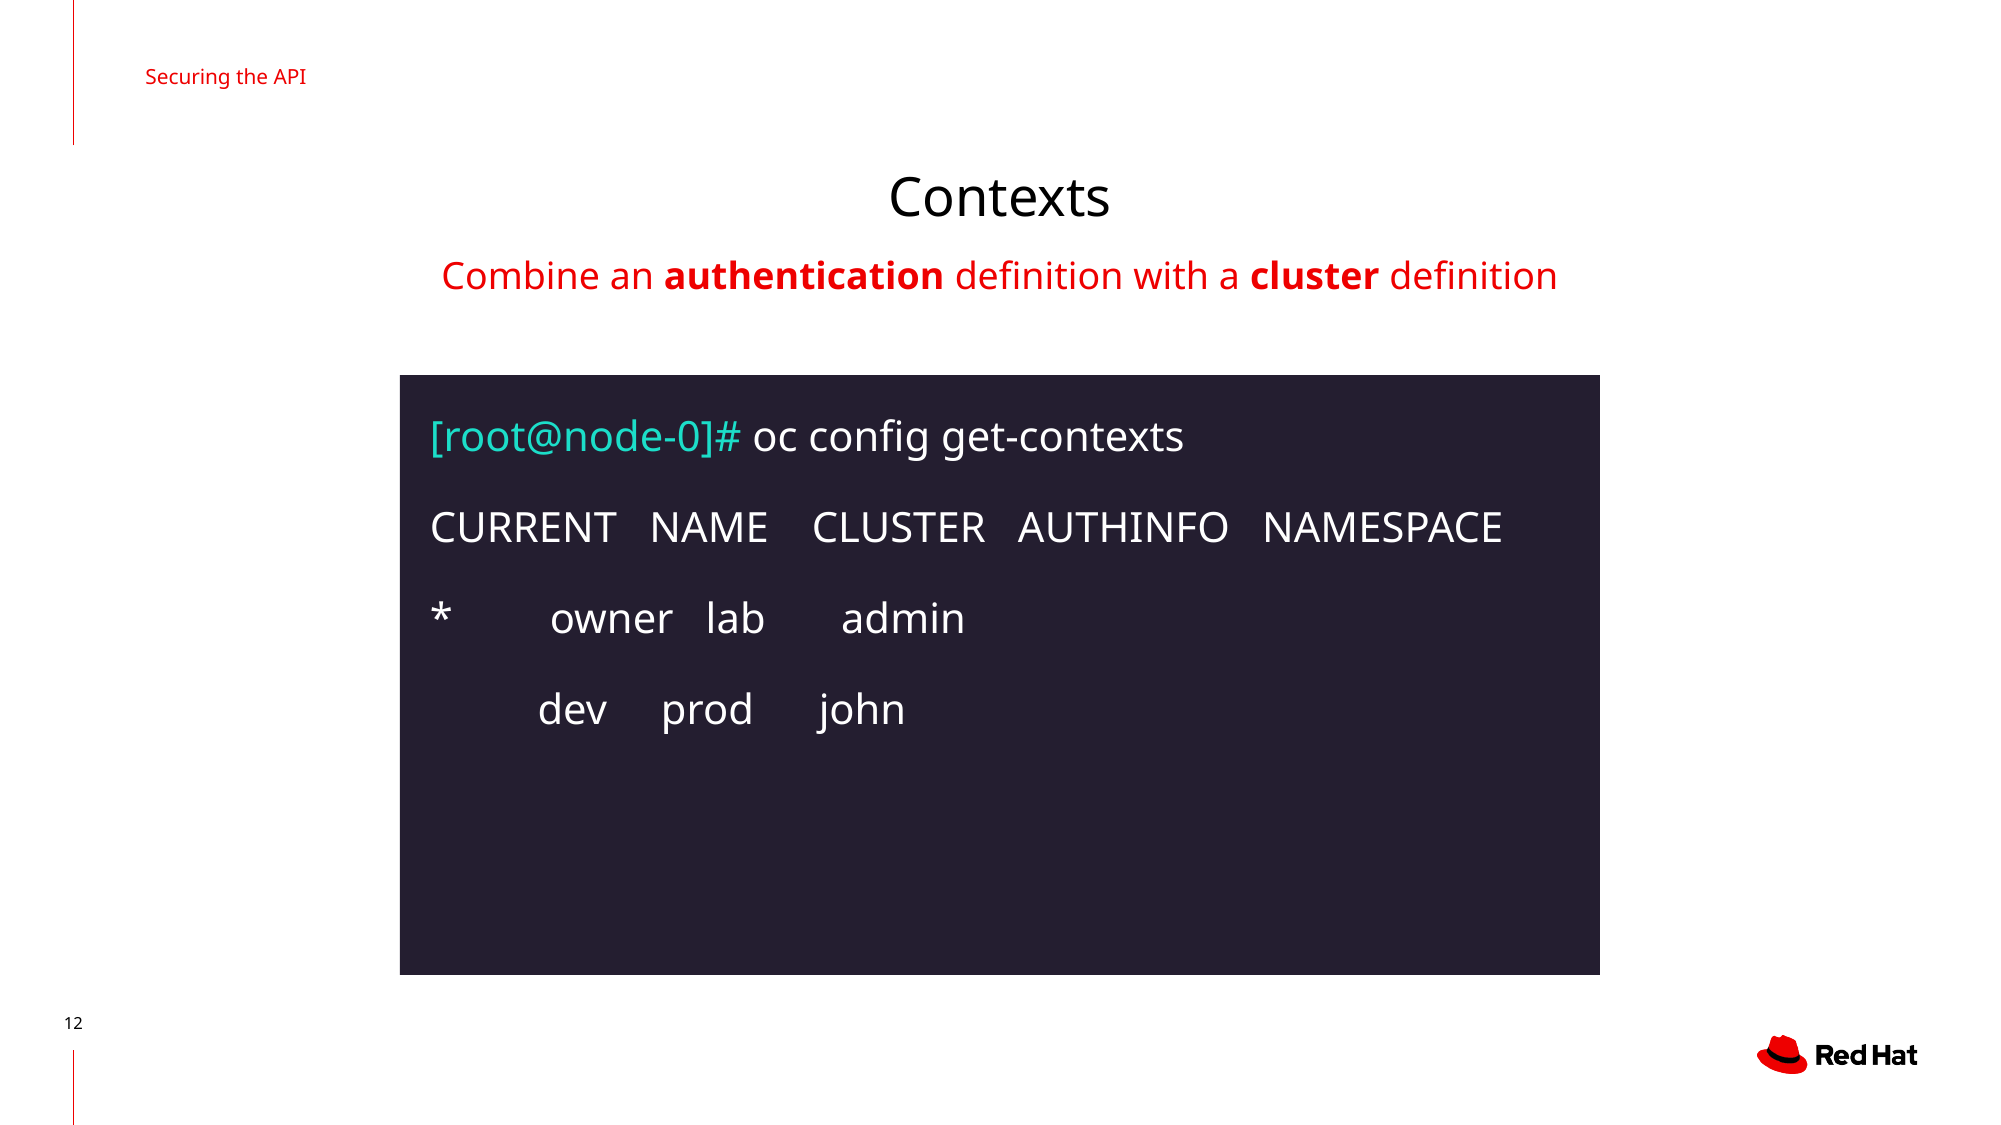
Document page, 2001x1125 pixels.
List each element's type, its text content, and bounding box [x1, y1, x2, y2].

list [root@node-0]# oc config get-contexts CURRENT NAME CLUSTER AUTHINFO NAMESPACE * owner lab admin dev prod john [399, 375, 1600, 975]
subtitle Combine an authentication definition with a cluster definition [145, 233, 1855, 350]
slide_number ‹#› [13, 1012, 134, 1036]
title Contexts [145, 143, 1855, 233]
picture [1757, 1035, 1918, 1074]
subtitle Securing the API [73, 9, 919, 143]
